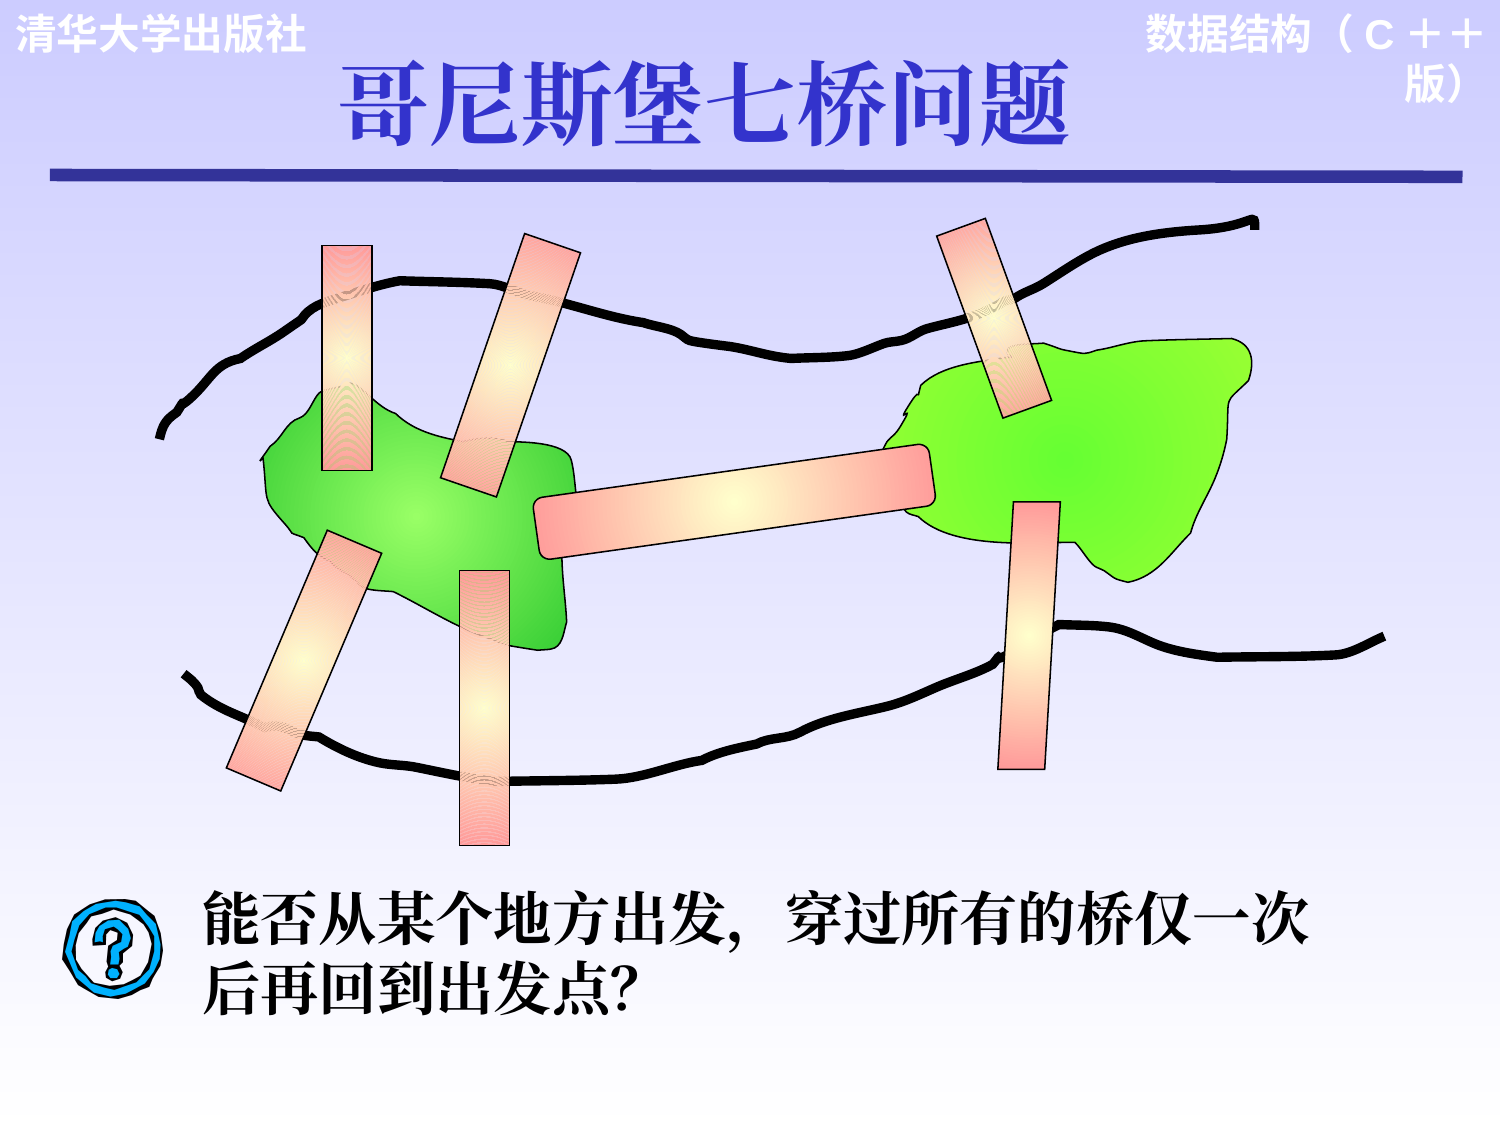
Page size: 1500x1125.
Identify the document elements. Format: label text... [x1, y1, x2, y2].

text_box 哥尼斯堡七桥问题 [284, 45, 1148, 159]
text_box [62, 874, 1376, 1031]
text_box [159, 207, 1385, 846]
